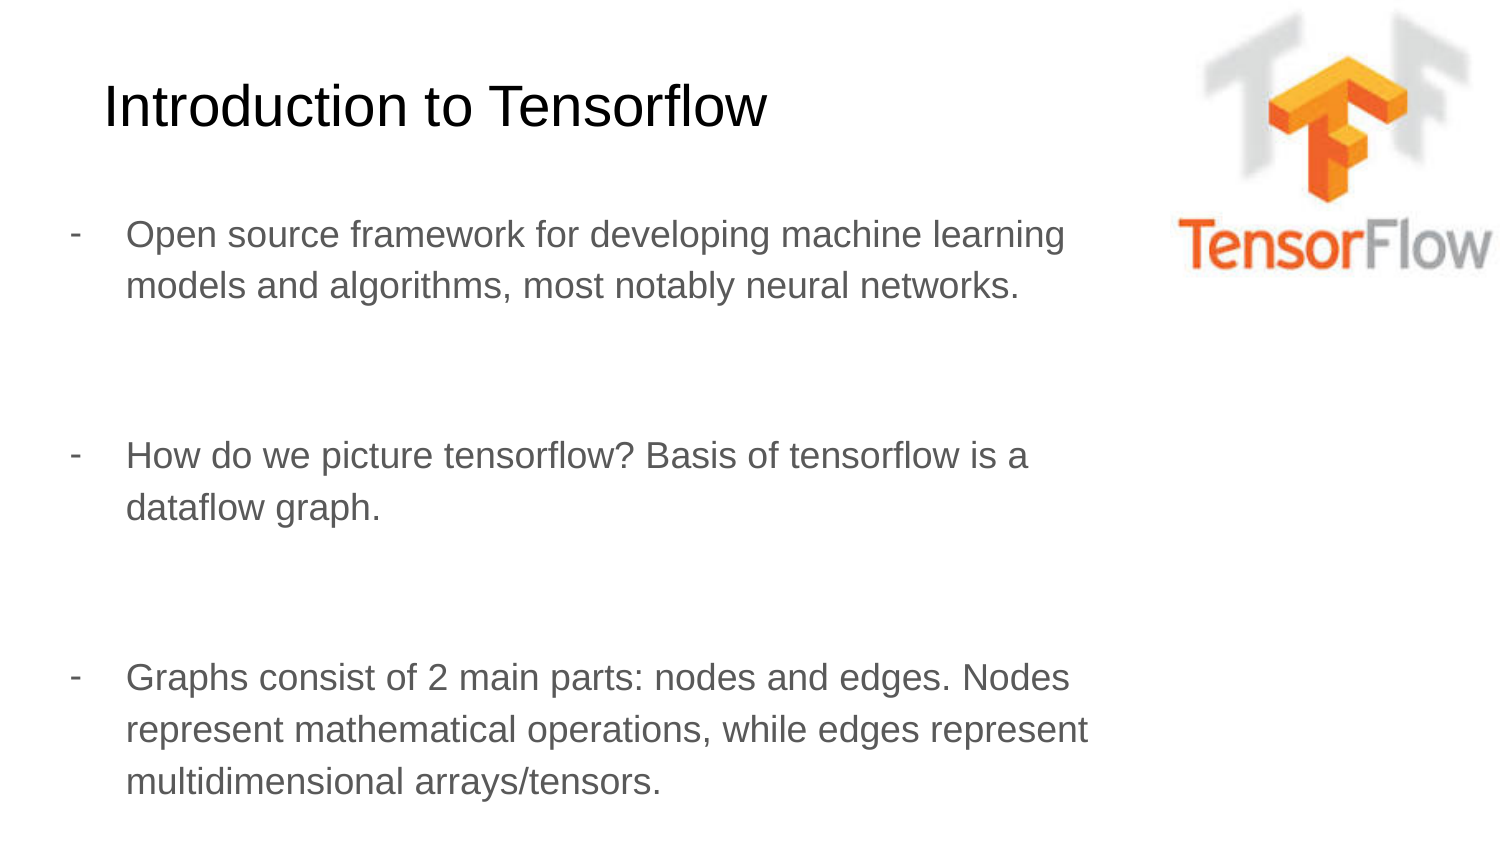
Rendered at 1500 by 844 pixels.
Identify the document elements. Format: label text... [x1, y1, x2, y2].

picture [1169, 0, 1500, 281]
list Open source framework for developing machine learning models and algorithms, most notably neural networks. How do we picture tensorflow? Basis of tensorflow is a dataflow graph. Graphs consist of 2 main parts: nodes and edges. Nodes represent mathematical operations, while edges represent multidimensional arrays/tensors. [35, 187, 1188, 749]
title Introduction to Tensorflow [88, 52, 819, 147]
